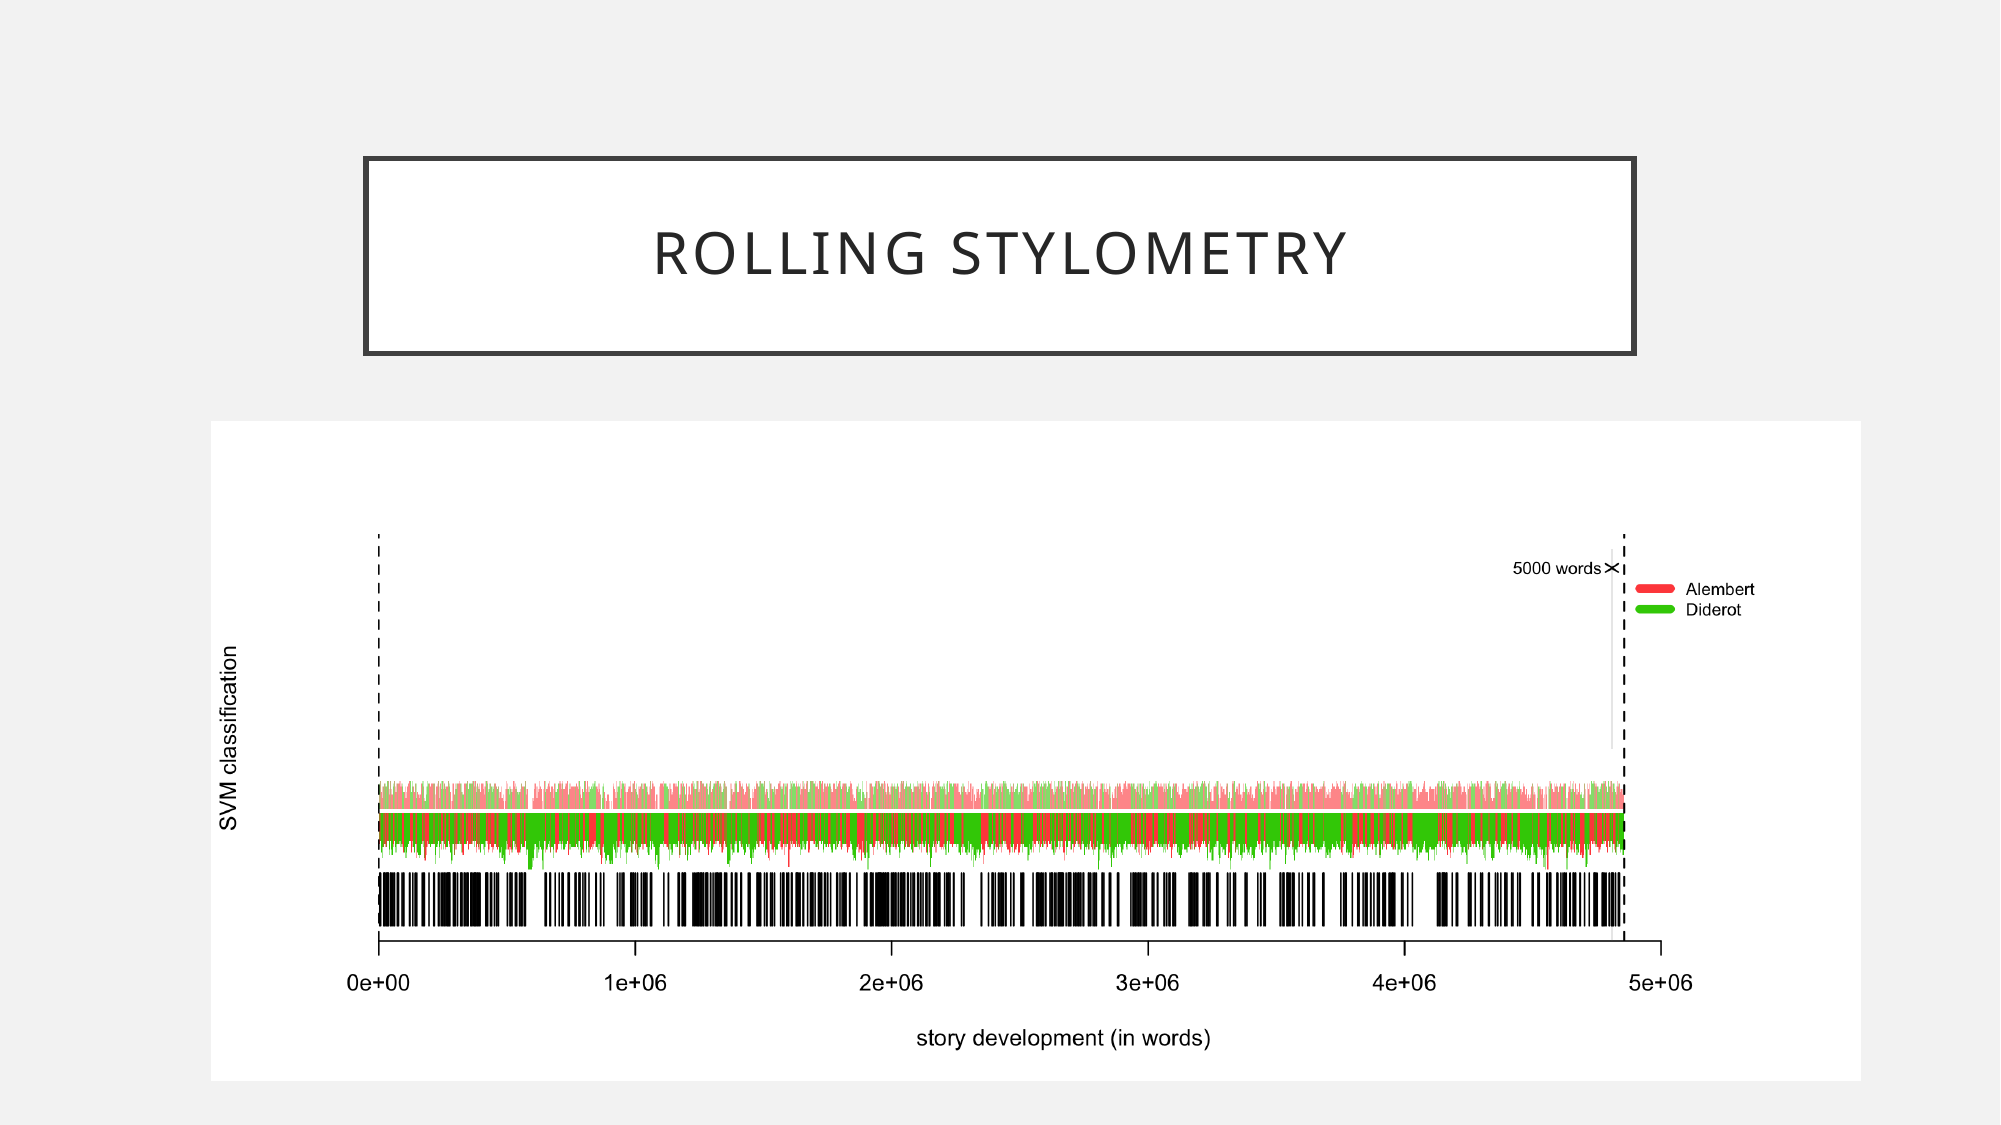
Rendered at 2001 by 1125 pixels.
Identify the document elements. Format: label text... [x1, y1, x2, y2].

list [211, 421, 1861, 1081]
title rolling stylometry [363, 156, 1637, 356]
